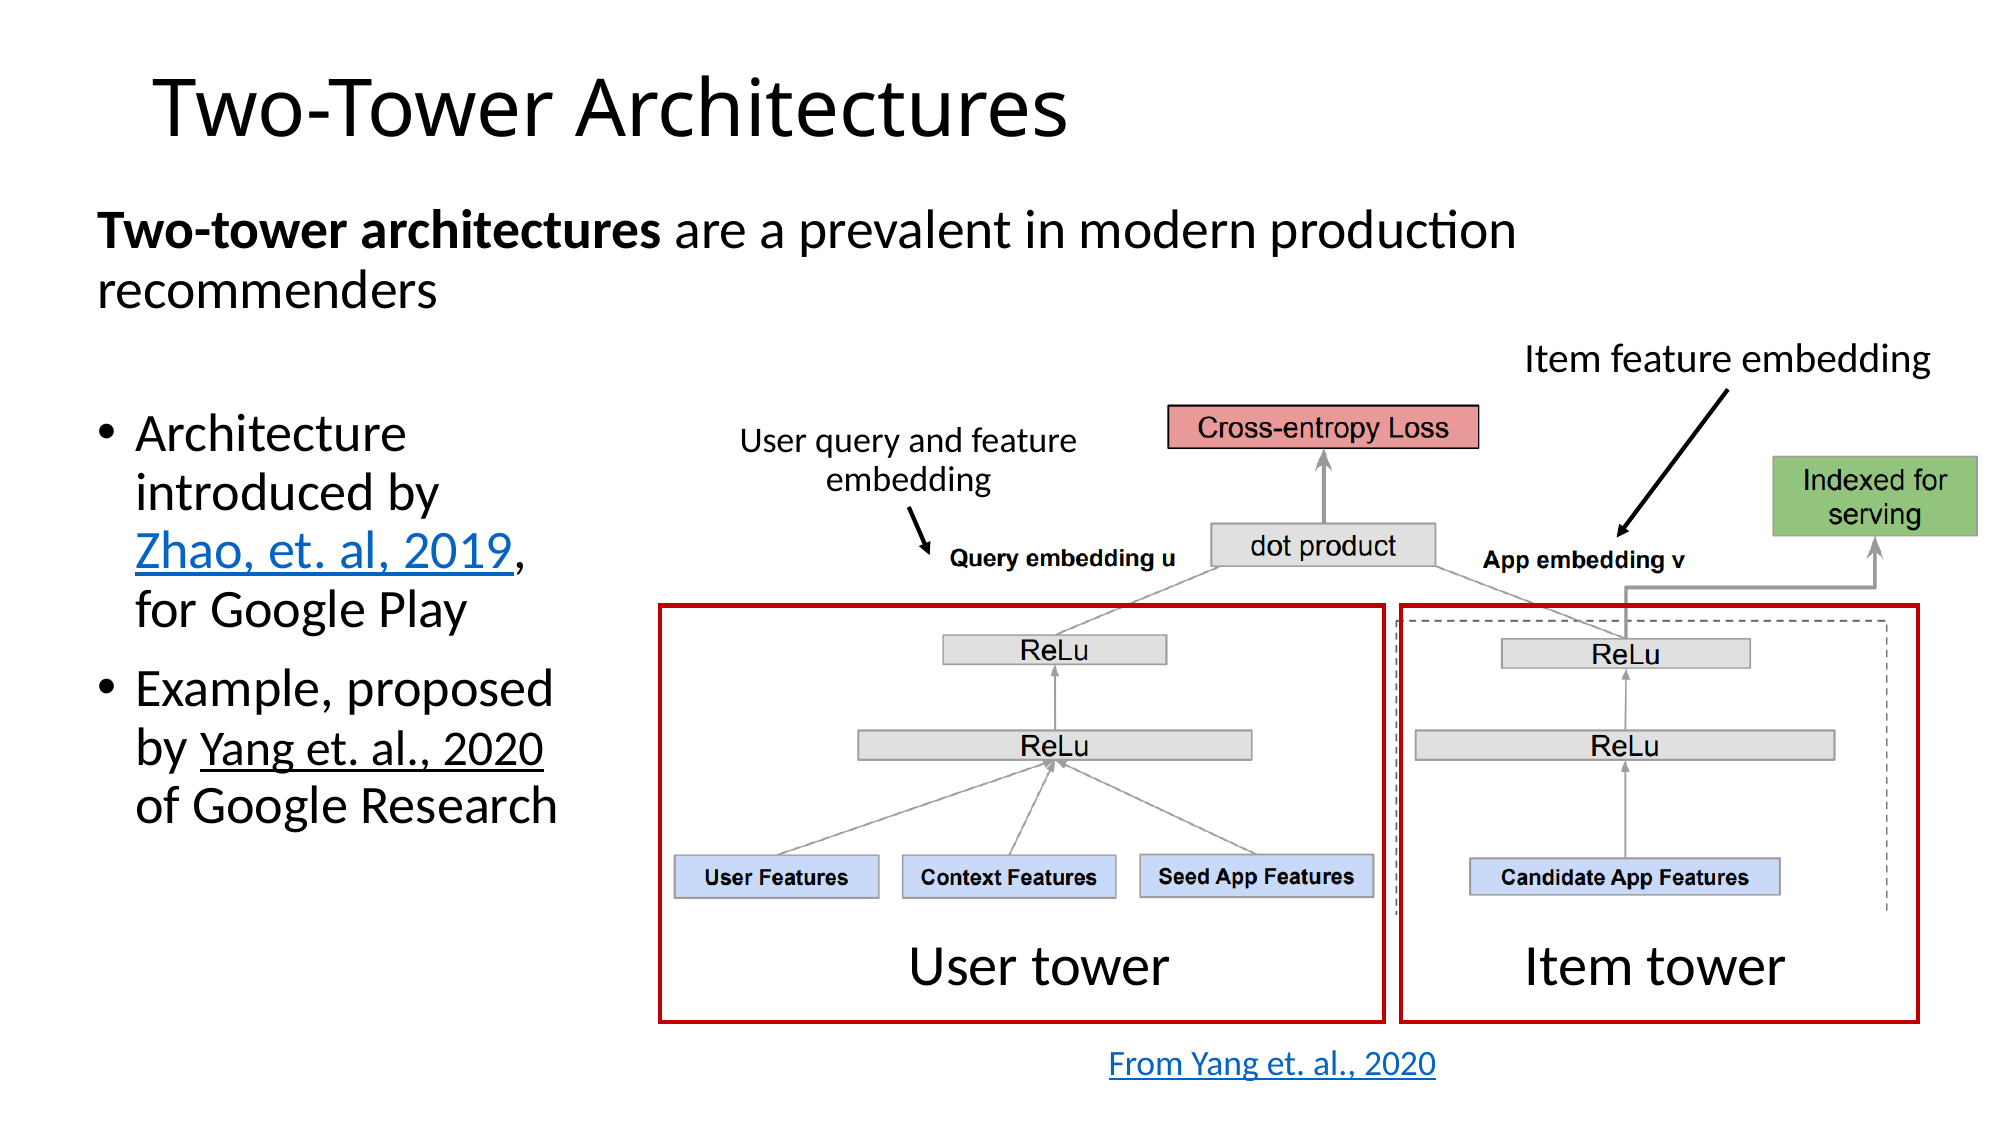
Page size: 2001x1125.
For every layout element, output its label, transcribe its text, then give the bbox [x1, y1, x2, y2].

text_box From Yang et. al., 2020 [1040, 1037, 1506, 1091]
text_box [1400, 915, 1919, 1023]
title Two-Tower Architectures [137, 59, 1863, 162]
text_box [908, 506, 930, 556]
picture [663, 398, 1980, 915]
text_box Item feature embedding [1470, 329, 1986, 390]
list Two-tower architectures are a prevalent in modern production recommenders [82, 193, 1875, 330]
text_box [1616, 389, 1728, 538]
text_box Architecture introduced by Zhao, et. al, 2019, for Google Play Example, proposed by Yang et. al., 2020 of Google Research [82, 397, 616, 1024]
text_box [659, 604, 1385, 1023]
